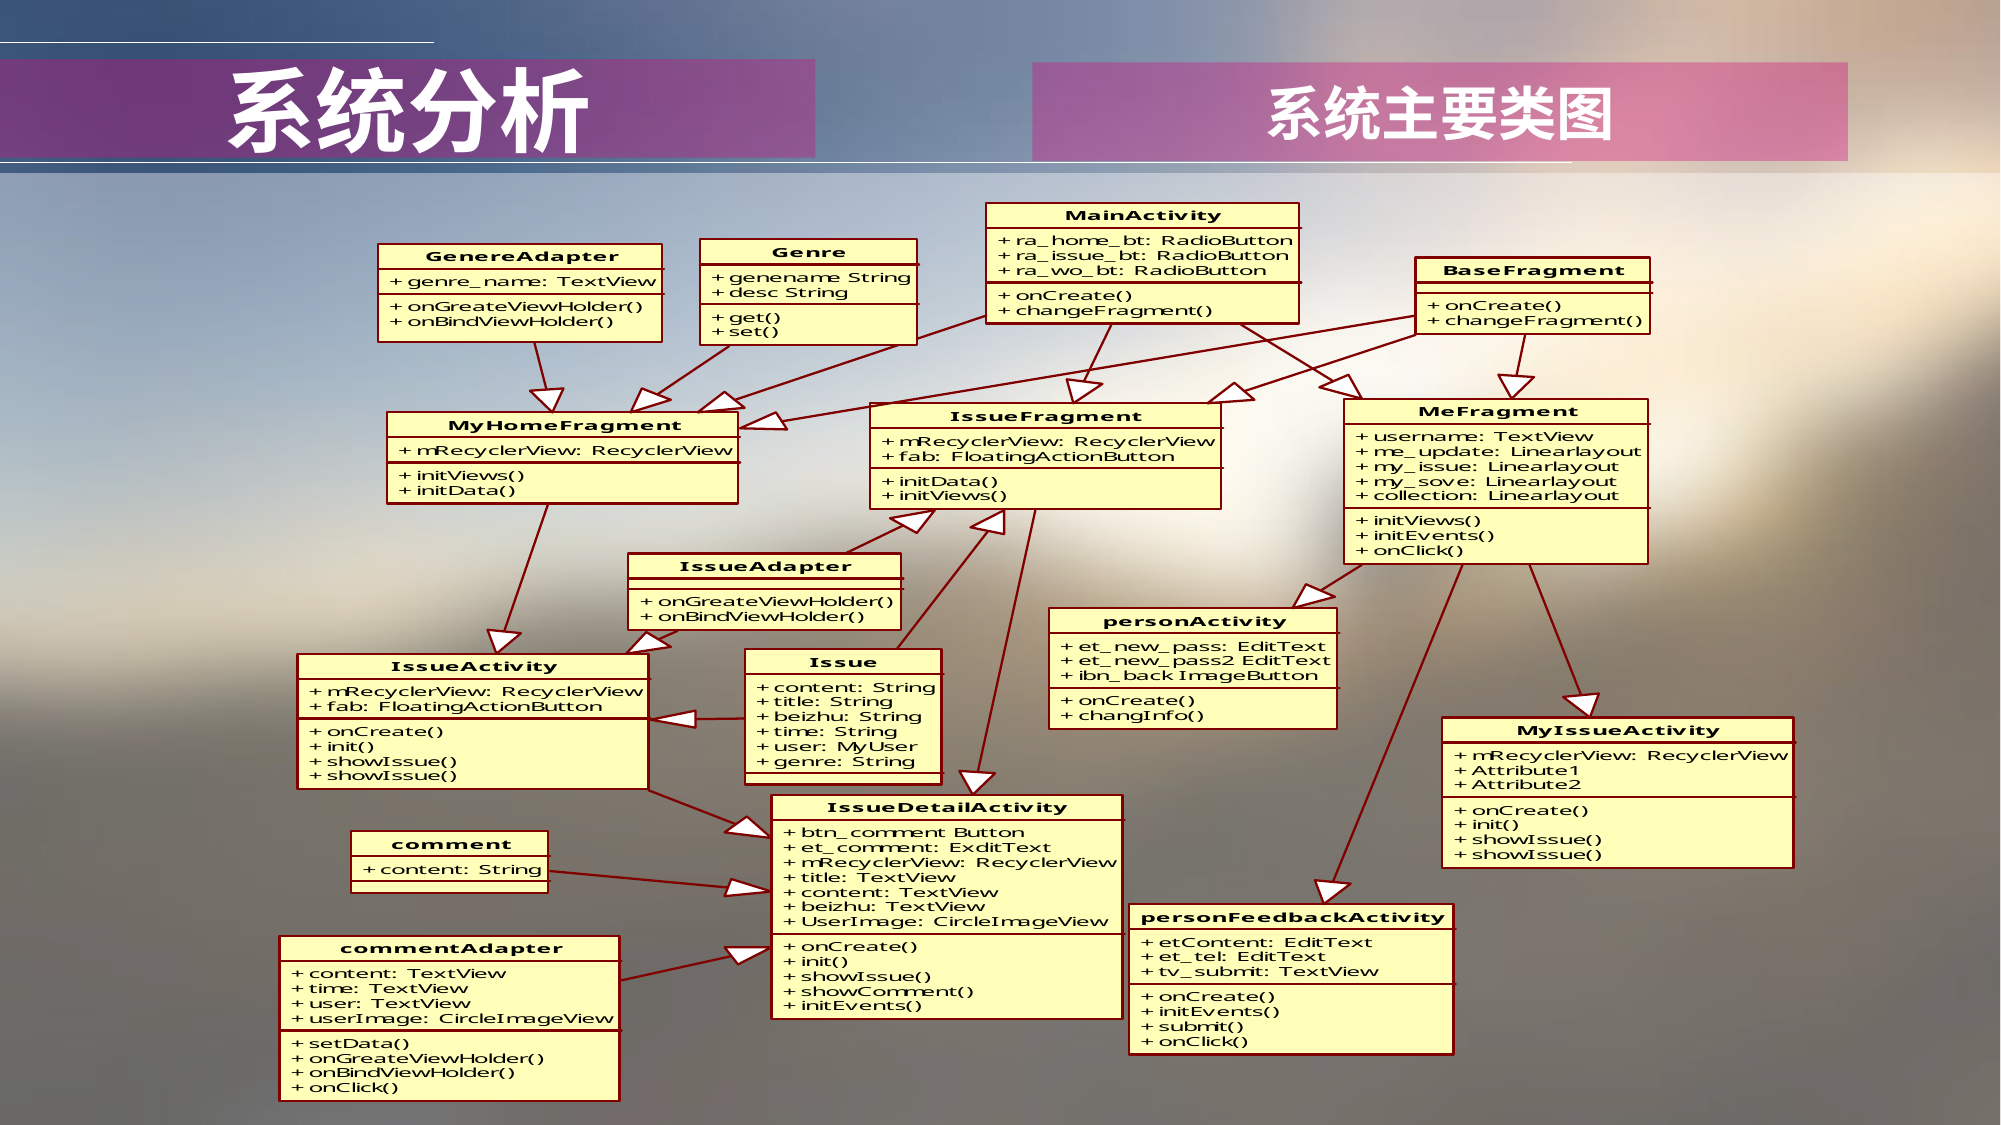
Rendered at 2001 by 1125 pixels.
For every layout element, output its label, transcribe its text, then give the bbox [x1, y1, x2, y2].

text_box [0, 172, 2000, 1125]
picture [0, 0, 2001, 1125]
picture [234, 180, 1841, 1125]
text_box 系统主要类图 [1031, 61, 1849, 162]
text_box 系统分析 [0, 58, 816, 159]
